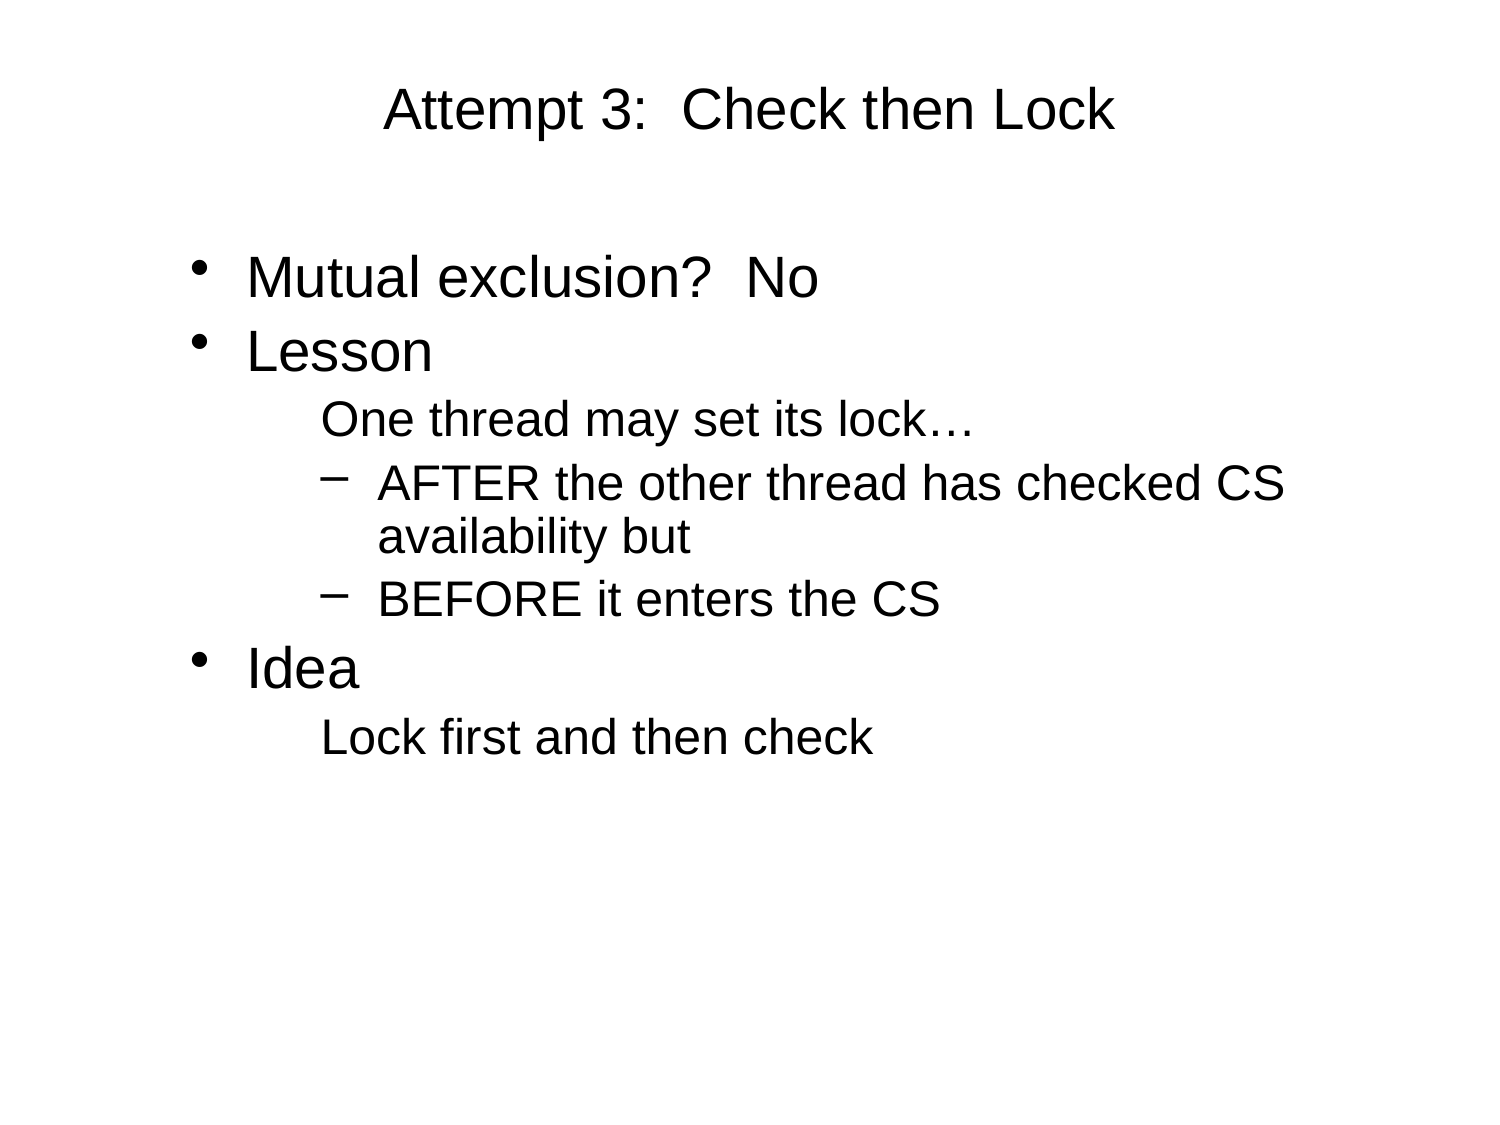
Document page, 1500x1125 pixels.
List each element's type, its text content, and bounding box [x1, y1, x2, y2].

list Mutual exclusion? No Lesson One thread may set its lock… AFTER the other thread has checked CS availability but BEFORE it enters the CS Idea Lock first and then check [174, 240, 1326, 898]
title Attempt 3: Check then Lock [138, 12, 1362, 201]
